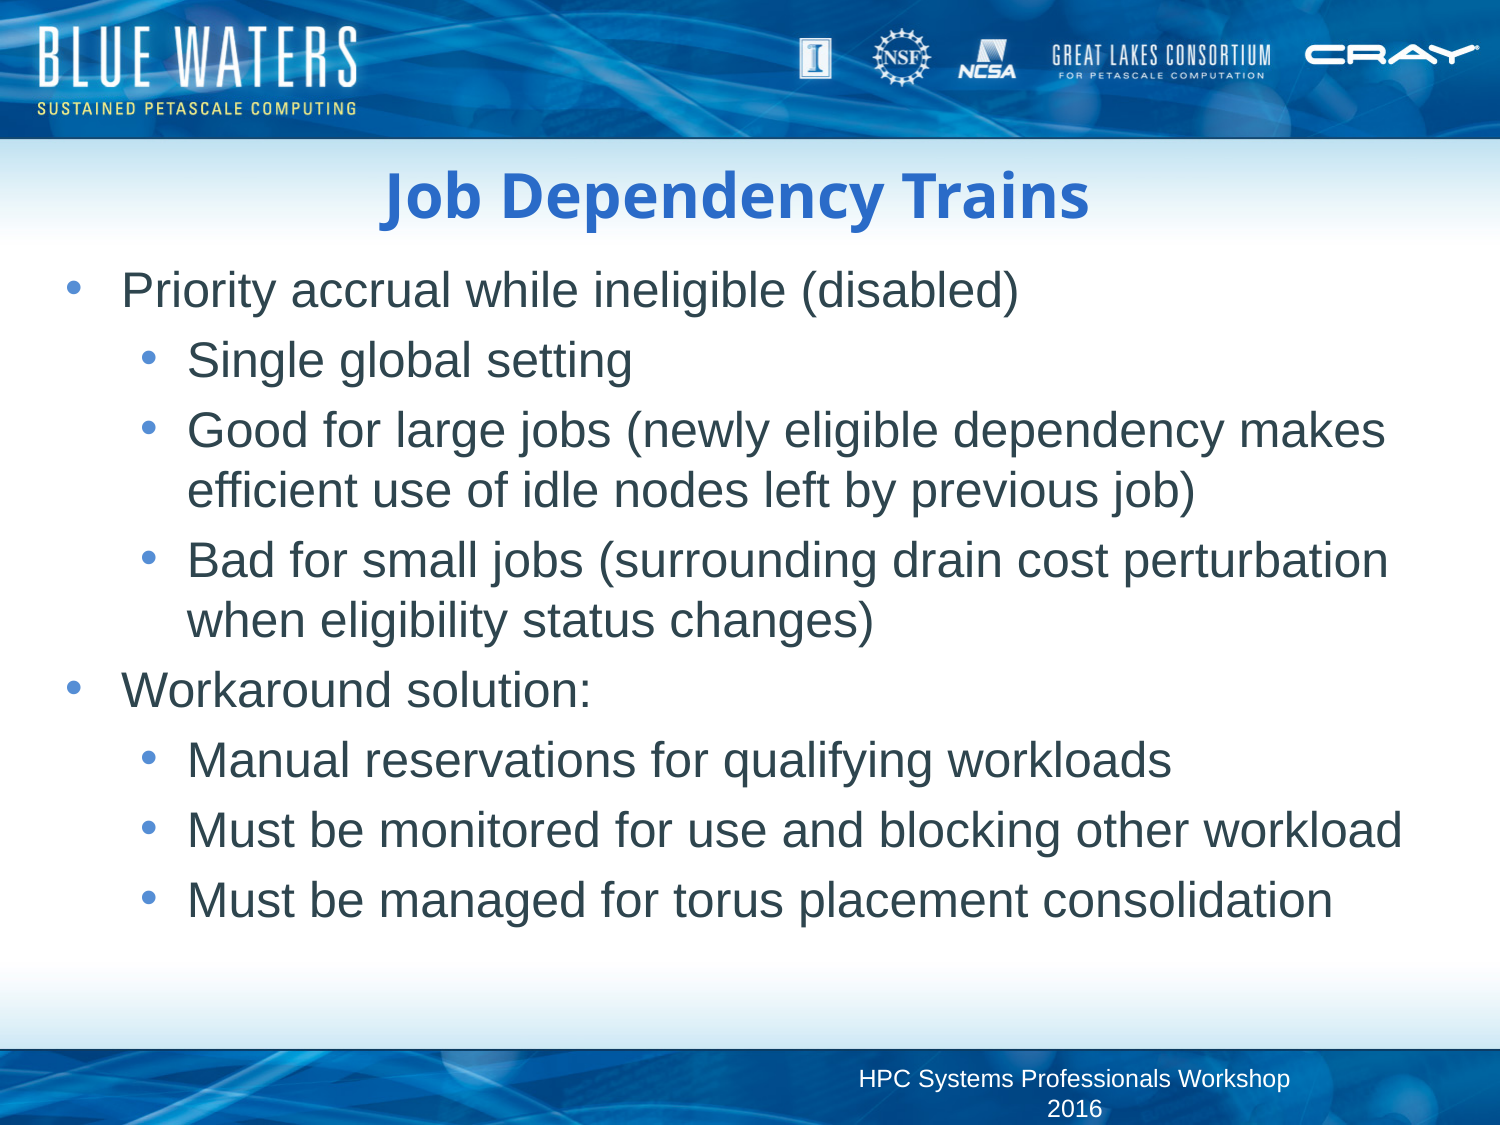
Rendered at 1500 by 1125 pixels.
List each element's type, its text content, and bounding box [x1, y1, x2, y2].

picture [0, 0, 1500, 1125]
footer HPC Systems Professionals Workshop 2016 [812, 1072, 1338, 1113]
list Priority accrual while ineligible (disabled) Single global setting Good for large jobs (newly eligible dependency makes efficient use of idle nodes left by previous job) Bad for small jobs (surrounding drain cost perturbation when eligibility status changes) Workaround solution: Manual reservations for qualifying workloads Must be monitored for use and blocking other workload Must be managed for torus placement consolidation [50, 249, 1425, 938]
title Job Dependency Trains [50, 149, 1425, 238]
